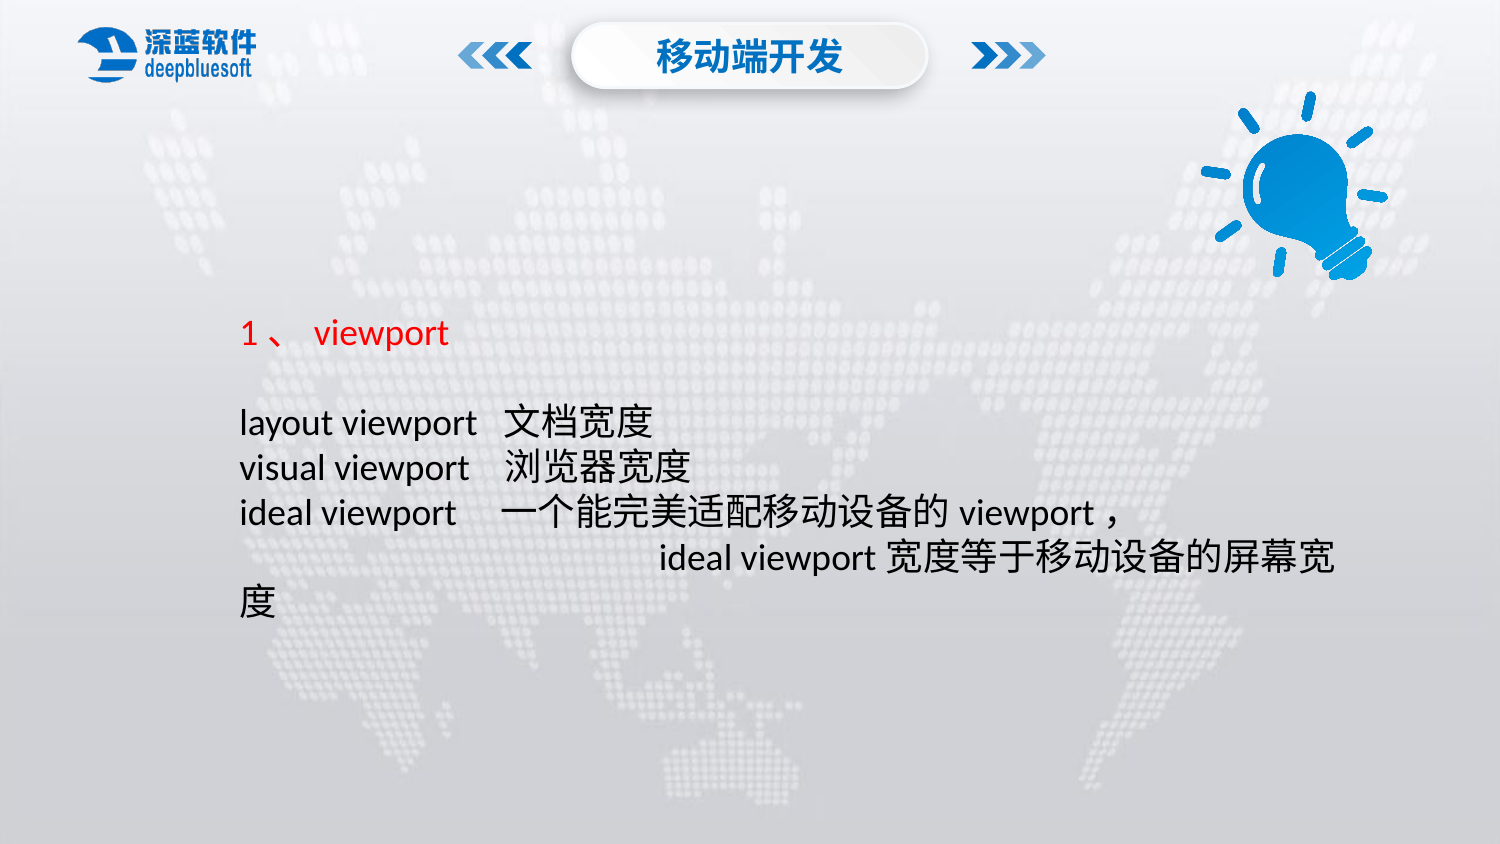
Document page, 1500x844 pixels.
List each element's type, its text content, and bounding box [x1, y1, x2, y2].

text_box 移动端开发 [620, 28, 880, 82]
text_box [1242, 134, 1372, 280]
text_box 1、viewport layout viewport 文档宽度 visual viewport 浏览器宽度 ideal viewport 一个能完美适配移动设备的viewport， ideal viewport宽度等于移动设备的屏幕宽度 [224, 300, 1375, 676]
text_box [1301, 91, 1316, 122]
text_box [1357, 189, 1388, 203]
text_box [971, 41, 1046, 69]
text_box [1215, 220, 1242, 242]
picture [0, 0, 1500, 844]
text_box [1238, 108, 1260, 134]
text_box [570, 21, 930, 90]
text_box [1201, 166, 1231, 180]
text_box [457, 41, 533, 69]
text_box [1346, 126, 1373, 149]
